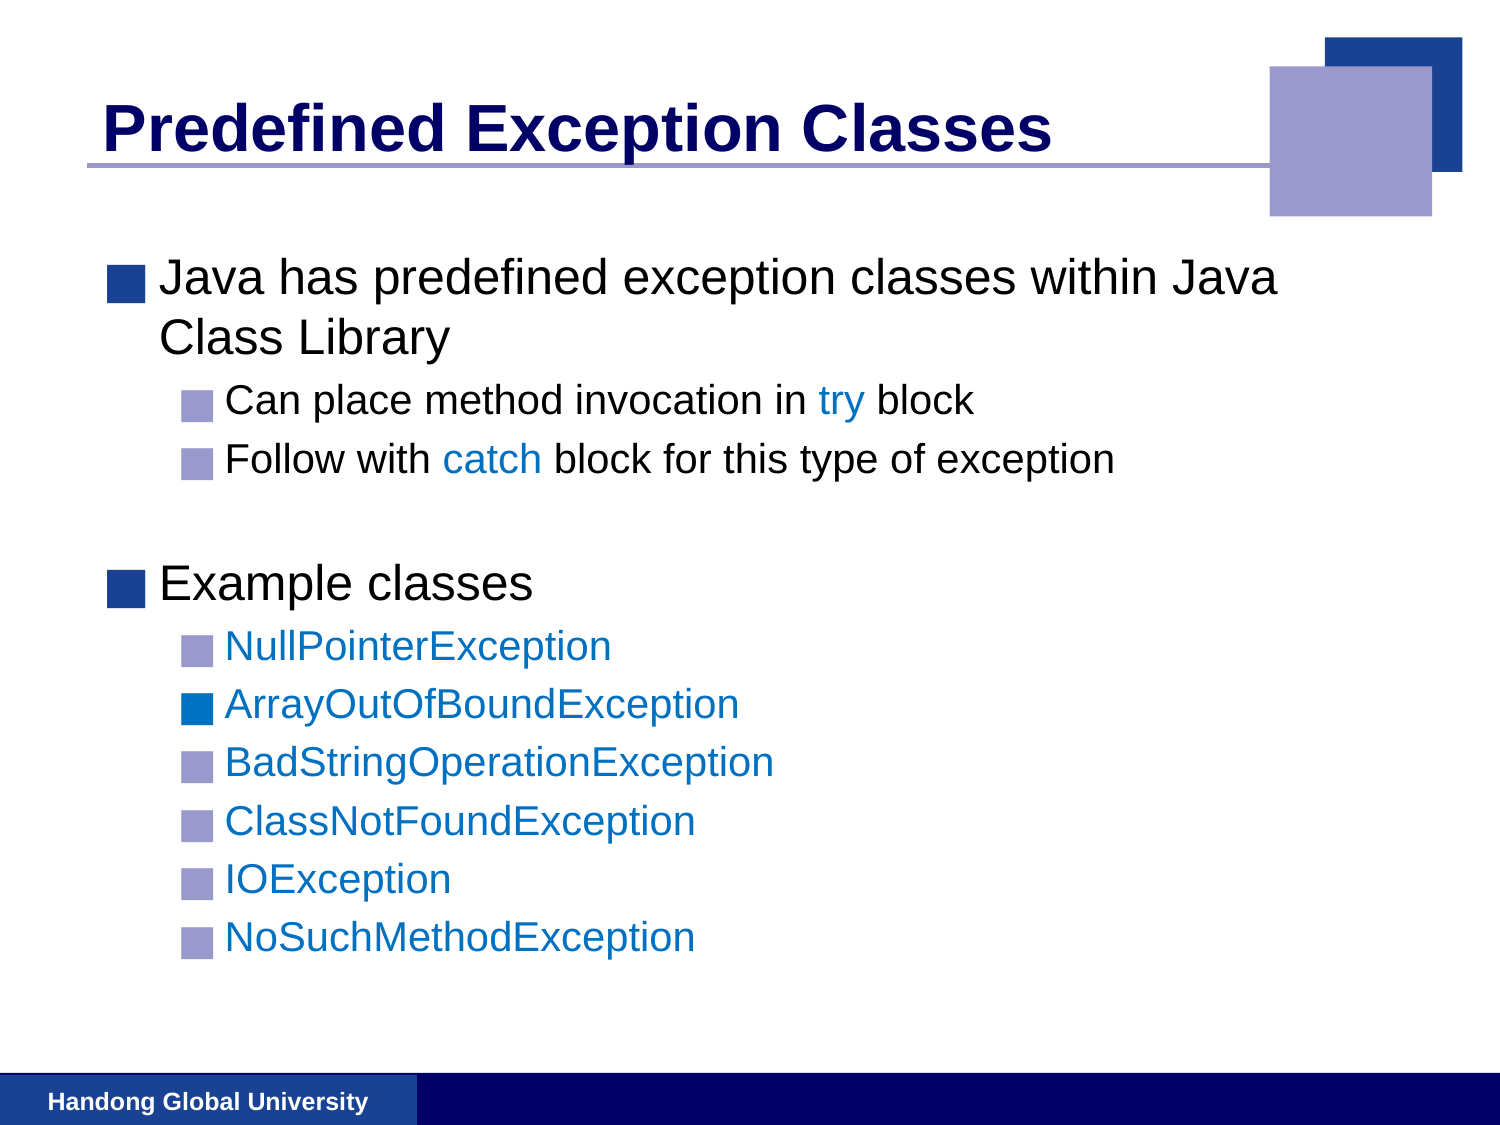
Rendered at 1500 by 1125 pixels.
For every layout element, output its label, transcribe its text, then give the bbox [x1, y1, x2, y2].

title Predefined Exception Classes [87, 46, 1238, 172]
list Java has predefined exception classes within Java Class Library Can place method invocation in try block Follow with catch block for this type of exception Example classes NullPointerException ArrayOutOfBoundException BadStringOperationException ClassNotFoundException IOException NoSuchMethodException [87, 237, 1425, 1013]
